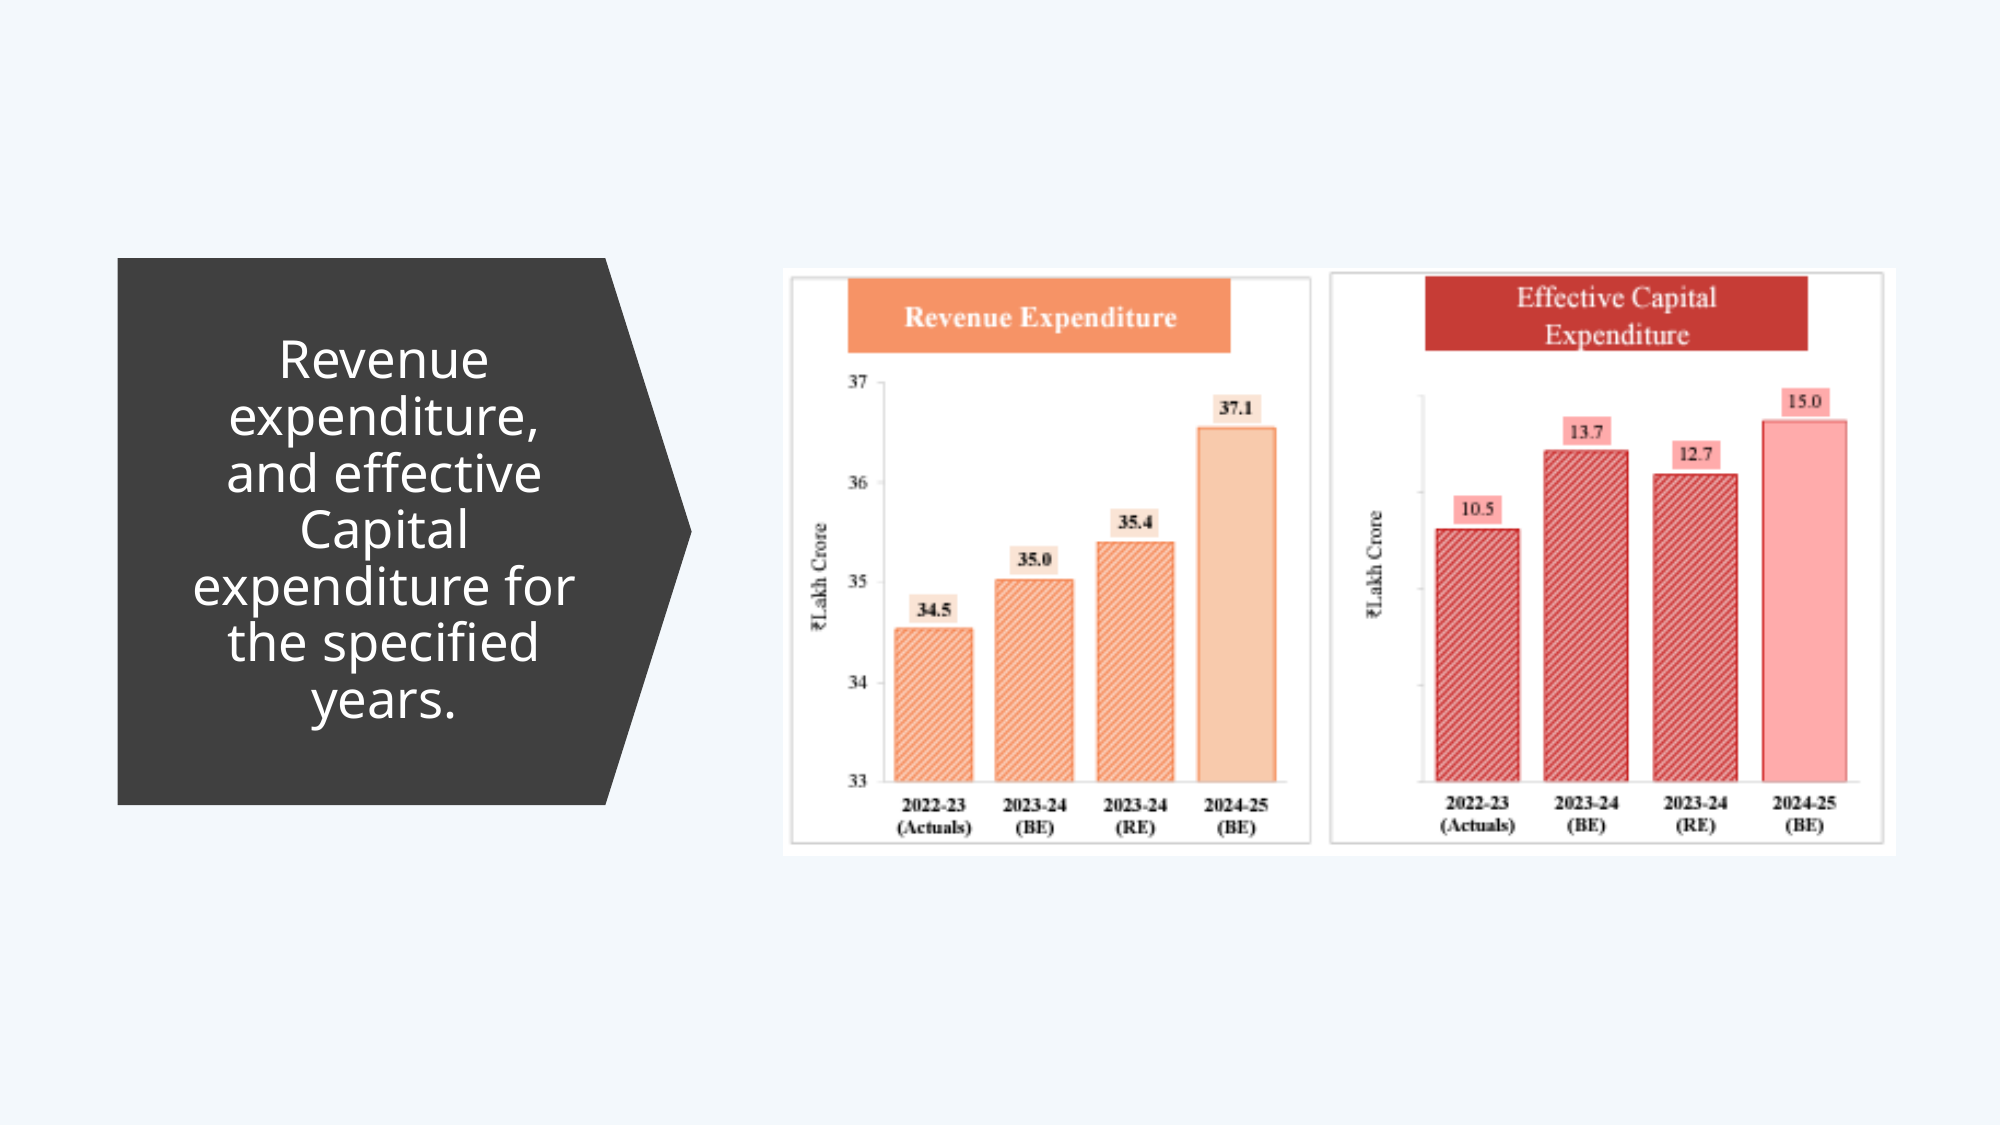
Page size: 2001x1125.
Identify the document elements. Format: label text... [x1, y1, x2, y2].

text_box Revenue expenditure, and effective Capital expenditure for the specified years. [168, 322, 601, 741]
picture [783, 268, 1897, 857]
text_box [116, 256, 694, 807]
